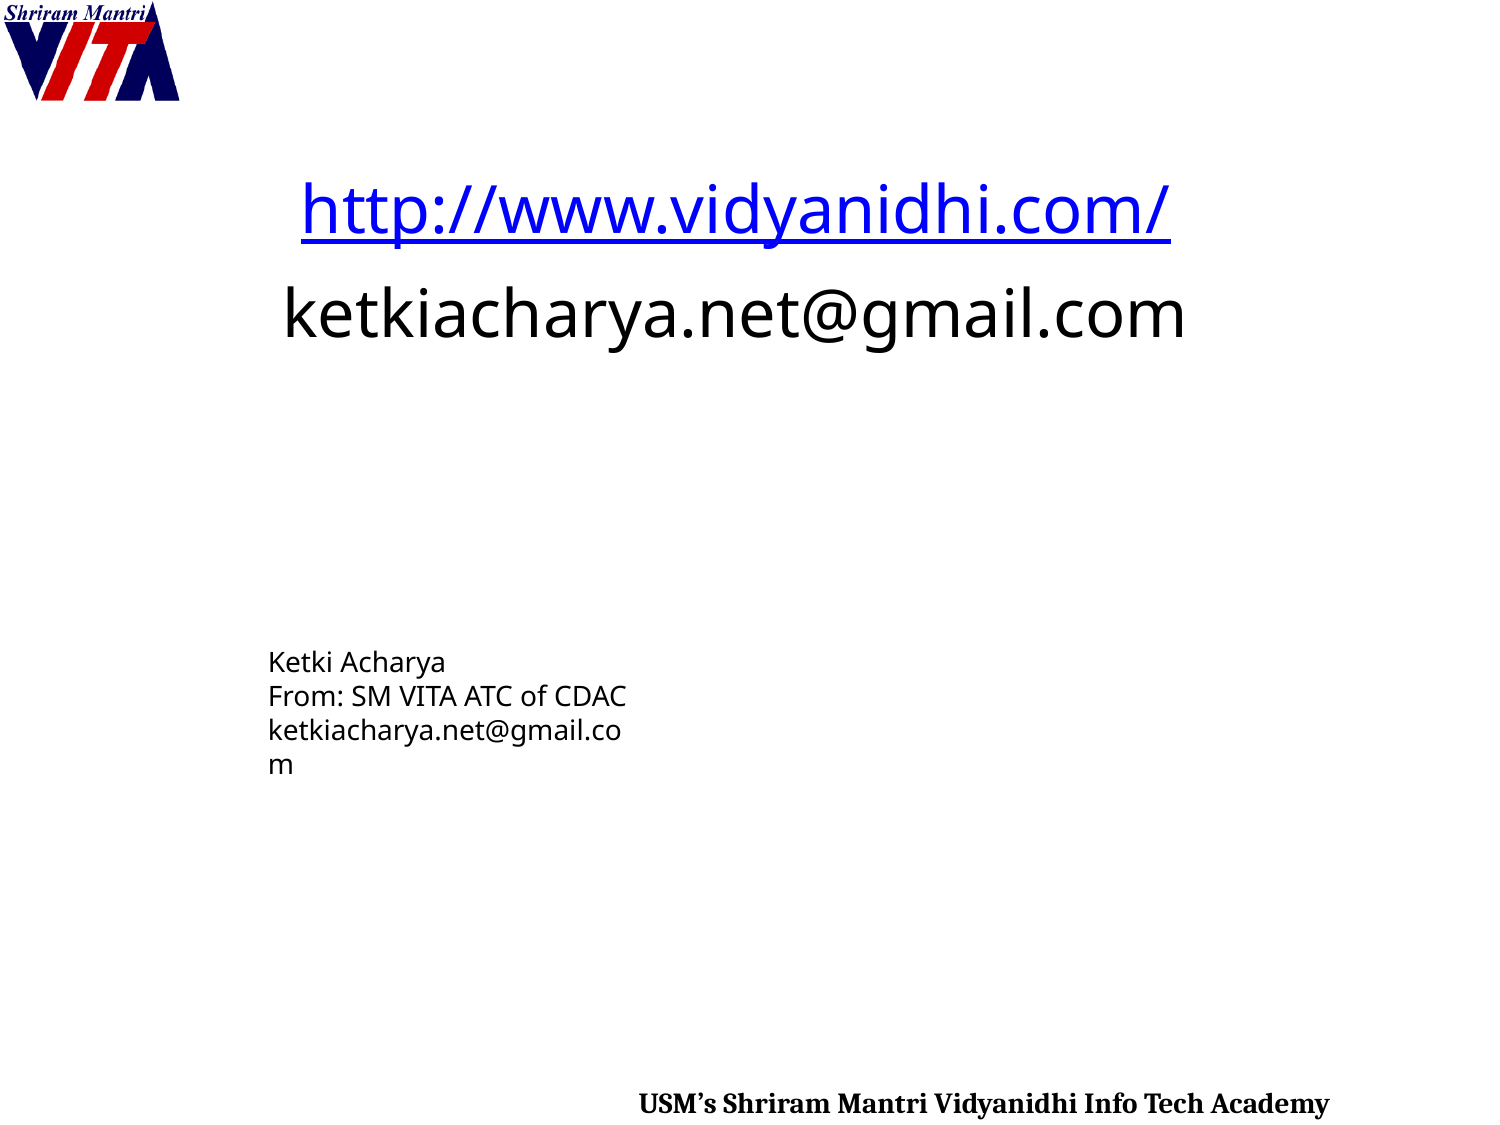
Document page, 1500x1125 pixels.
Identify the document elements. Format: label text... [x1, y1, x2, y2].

picture [0, 0, 197, 121]
text_box Ketki Acharya From: SM VITA ATC of CDAC ketkiacharya.net@gmail.com [253, 637, 657, 788]
list http://www.vidyanidhi.com/ ketkiacharya.net@gmail.com [215, 159, 1257, 985]
